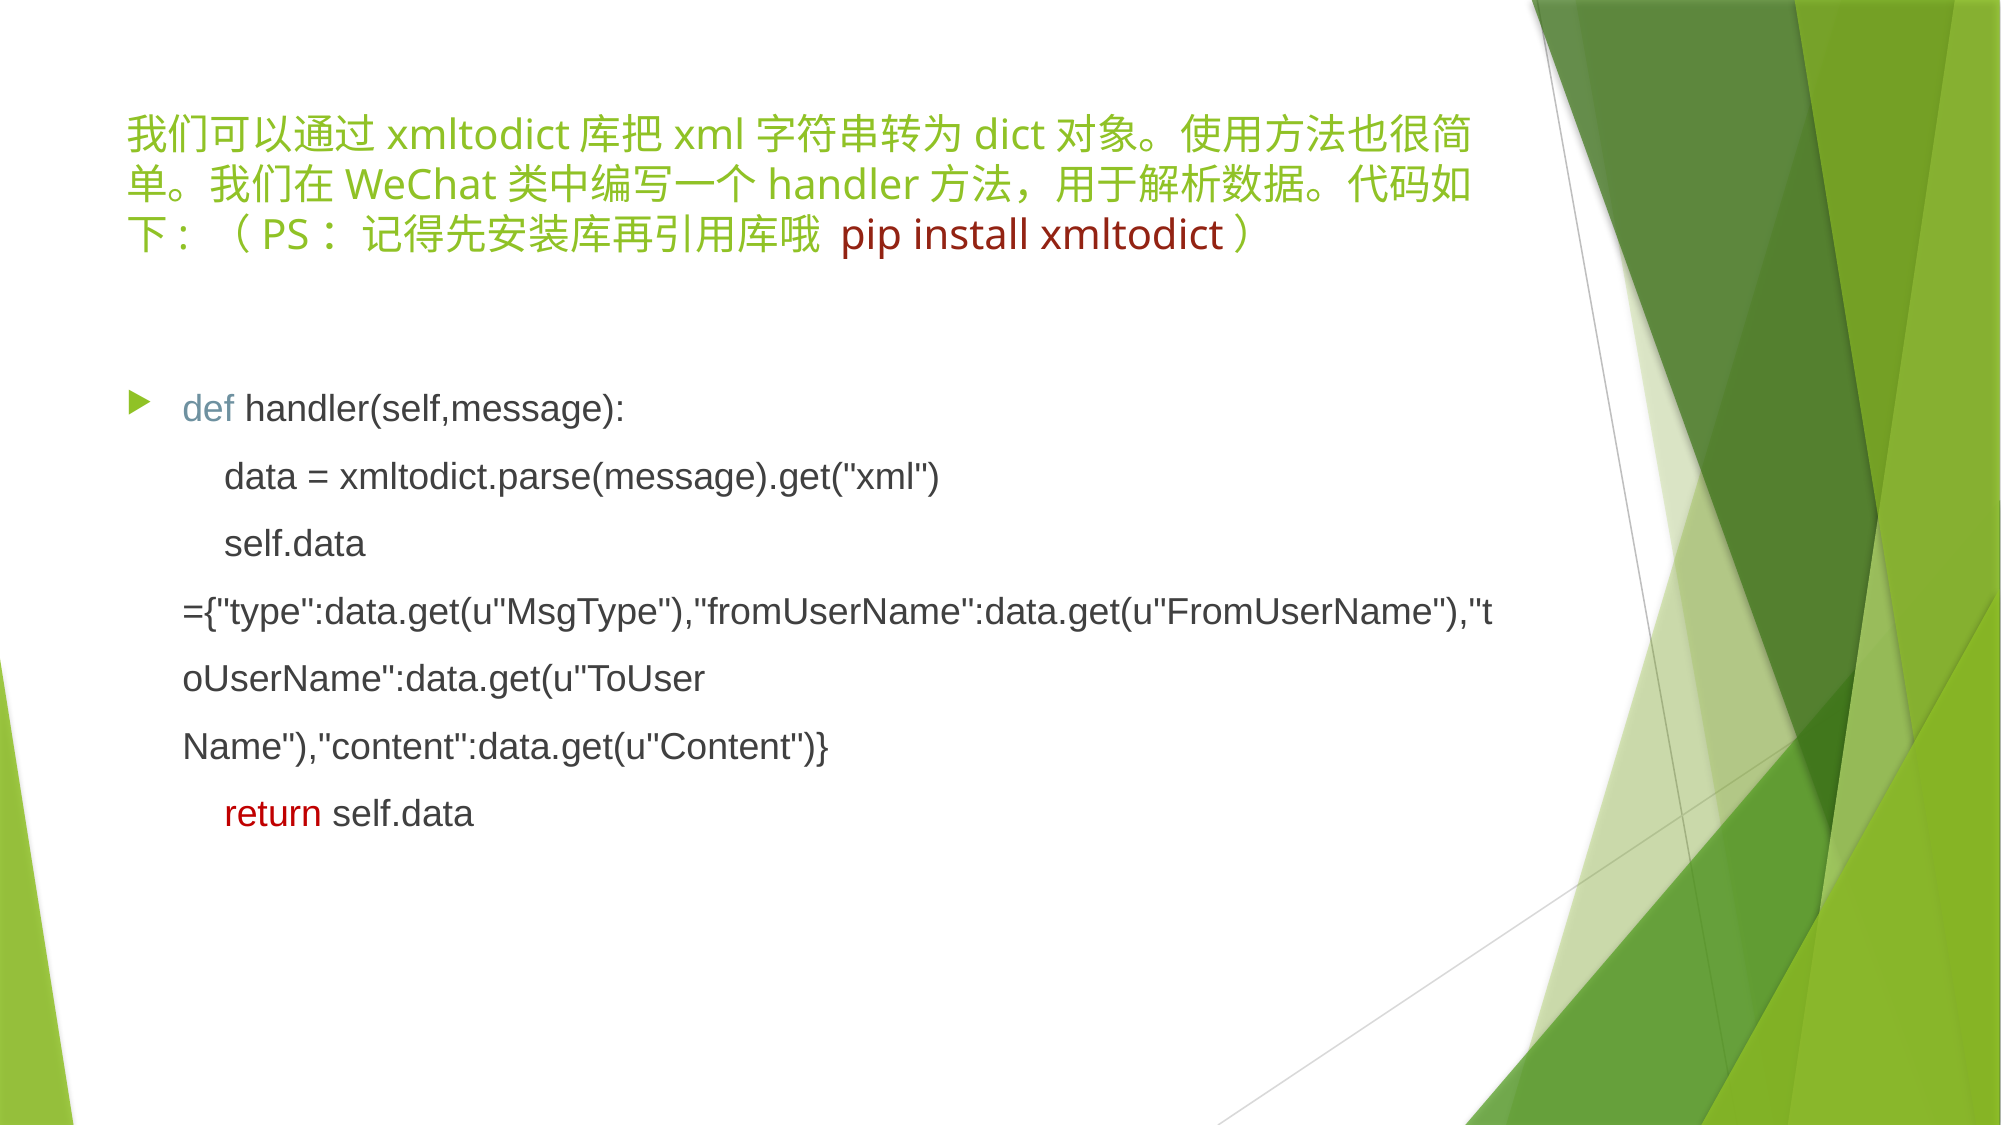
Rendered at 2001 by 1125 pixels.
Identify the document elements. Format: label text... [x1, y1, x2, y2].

list def handler(self,message): data = xmltodict.parse(message).get("xml") self.data ={"type":data.get(u"MsgType"),"fromUserName":data.get(u"FromUserName"),"toUserName":data.get(u"ToUser Name"),"content":data.get(u"Content")} return self.data [111, 354, 1522, 992]
title 我们可以通过xmltodict库把xml字符串转为dict对象。使用方法也很简单。我们在WeChat类中编写一个handler方法，用于解析数据。代码如下: （PS：记得先安装库再引用库哦 pip install xmltodict） [111, 99, 1522, 317]
